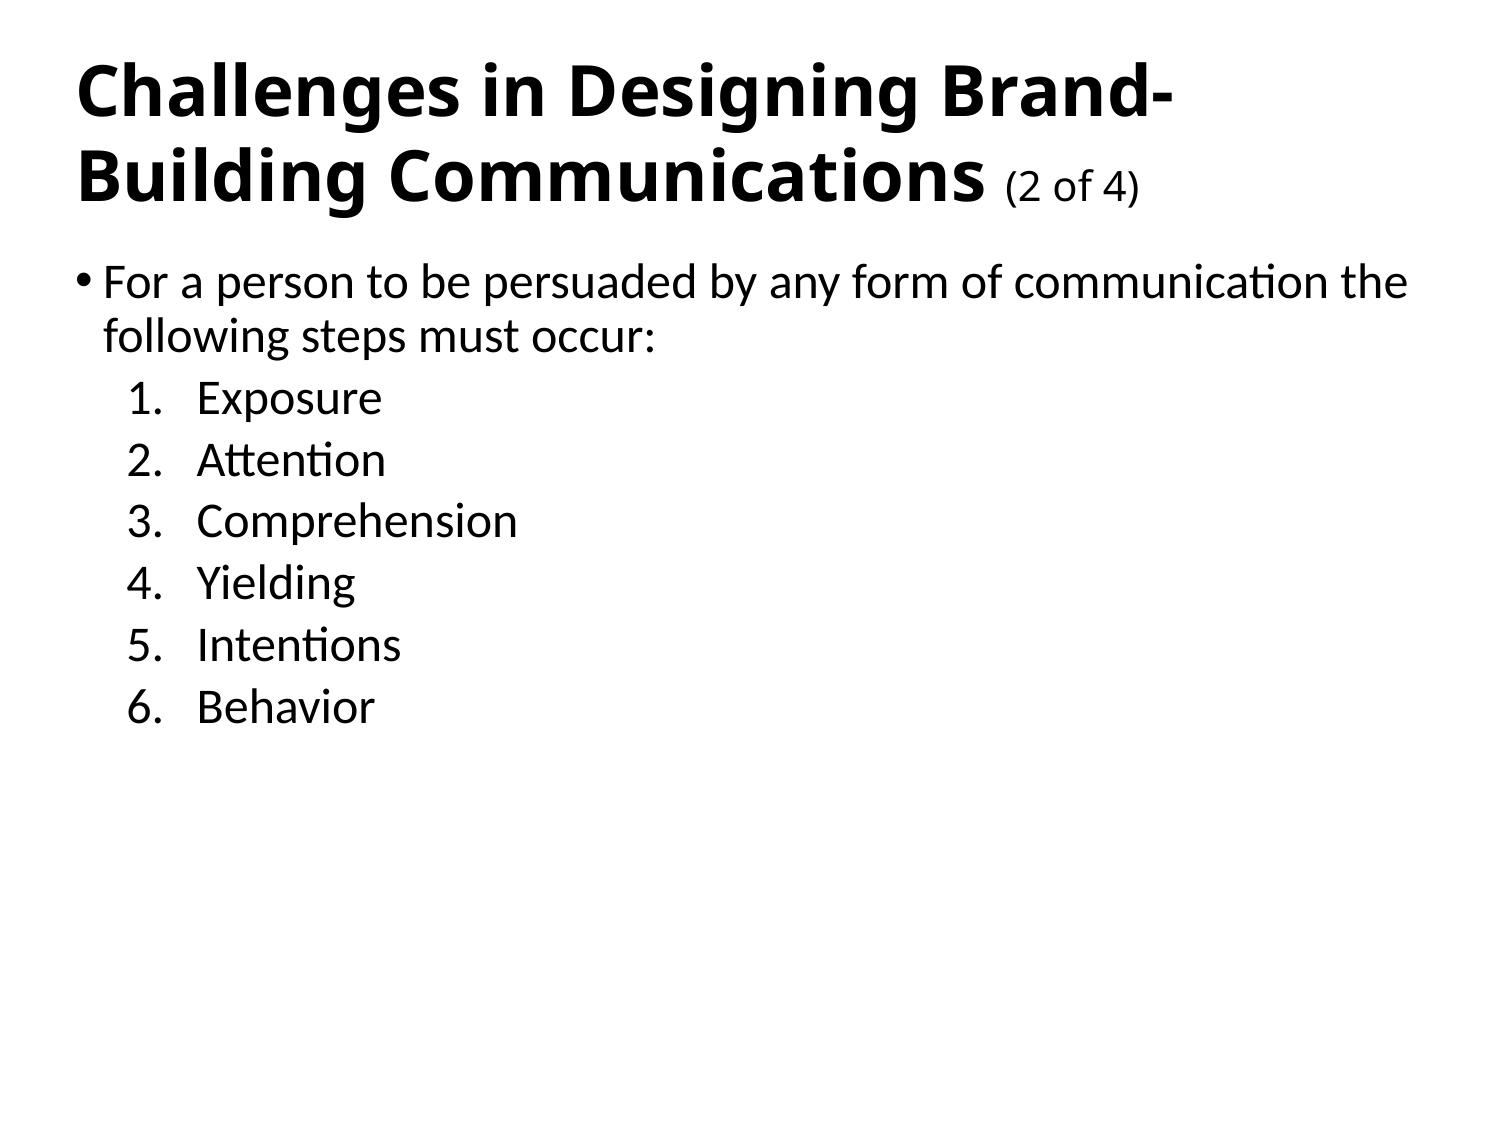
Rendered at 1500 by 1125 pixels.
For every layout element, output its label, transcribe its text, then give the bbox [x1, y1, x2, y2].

list For a person to be persuaded by any form of communication the following steps must occur: Exposure Attention Comprehension Yielding Intentions Behavior [75, 255, 1425, 983]
title Challenges in Designing Brand-Building Communications (2 of 4) [75, 35, 1425, 216]
